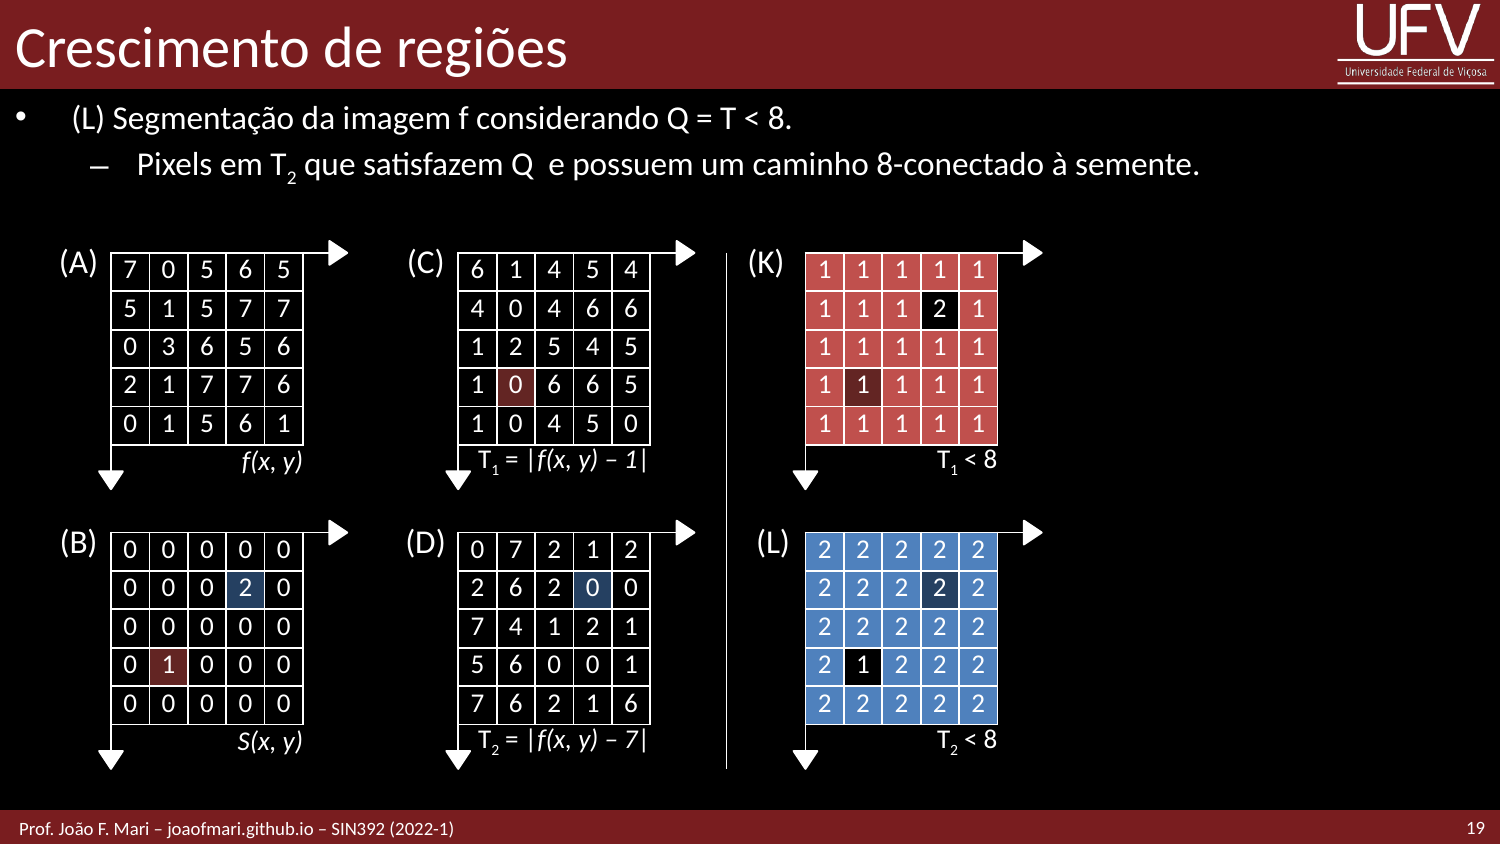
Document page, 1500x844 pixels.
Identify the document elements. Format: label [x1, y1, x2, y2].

text_box [56, 519, 101, 561]
table_cell [883, 610, 920, 647]
table_cell [613, 572, 649, 608]
table_header [651, 533, 689, 571]
table_cell [265, 610, 302, 647]
table_header [536, 533, 573, 570]
table_cell [960, 687, 997, 724]
table_cell [806, 292, 843, 329]
table_header [806, 533, 843, 570]
table_cell [112, 291, 341, 483]
table_cell [960, 369, 997, 406]
table_cell [960, 649, 997, 685]
table_cell [613, 331, 649, 367]
table_cell [806, 687, 843, 724]
table_cell [150, 331, 187, 367]
table_cell [265, 687, 302, 724]
table_cell [189, 292, 225, 329]
table_cell [883, 292, 920, 329]
table_cell [845, 649, 881, 685]
table_cell [112, 649, 149, 685]
table_cell [806, 291, 1036, 483]
table_cell [459, 331, 496, 367]
table_cell [960, 292, 997, 329]
table_cell [574, 407, 611, 444]
table_cell [883, 407, 920, 444]
table_cell [498, 687, 534, 724]
table_header [498, 254, 534, 290]
table_header [304, 254, 341, 291]
table_cell [922, 687, 958, 724]
table_cell [189, 407, 225, 444]
table_cell [459, 610, 496, 647]
table_header [806, 254, 843, 290]
table_cell [536, 649, 573, 685]
table_cell [922, 369, 958, 406]
table_header [845, 254, 881, 290]
table_cell [613, 610, 649, 647]
table_cell [112, 571, 341, 763]
table_cell [613, 369, 649, 406]
table_cell [112, 292, 149, 329]
table_cell [459, 572, 496, 608]
table_cell [922, 331, 958, 367]
table_header [883, 533, 920, 570]
table_cell [227, 407, 264, 444]
table_cell [150, 687, 187, 724]
table_cell [112, 572, 149, 608]
table_cell [459, 571, 689, 763]
table_cell [227, 649, 264, 685]
text_box [97, 748, 125, 771]
table_cell [227, 572, 264, 608]
table_cell [189, 572, 225, 608]
table_cell [613, 407, 649, 444]
table_cell [265, 407, 302, 444]
text_box [327, 518, 350, 547]
table_cell [845, 292, 881, 329]
table_cell [806, 572, 843, 608]
table_cell [459, 291, 689, 483]
table_cell [459, 649, 496, 685]
table_cell [150, 369, 187, 406]
text_box [791, 748, 820, 771]
table_cell [574, 610, 611, 647]
table_cell [150, 649, 187, 685]
table_header [112, 254, 149, 290]
title [0, 0, 1500, 88]
table_cell [574, 572, 611, 608]
table_cell [112, 369, 149, 406]
table_header [304, 533, 341, 571]
text_box [736, 239, 796, 281]
table_cell [536, 369, 573, 406]
table_cell [459, 369, 496, 406]
table_cell [574, 292, 611, 329]
table_header [189, 533, 225, 570]
table_cell [922, 649, 958, 685]
table_cell [922, 407, 958, 444]
text_box [403, 239, 448, 281]
table_cell [189, 331, 225, 367]
text_box [750, 519, 796, 561]
table_cell [112, 407, 149, 444]
table_cell [574, 687, 611, 724]
table_cell [150, 572, 187, 608]
table_header [150, 254, 187, 290]
table_cell [498, 649, 534, 685]
list [0, 88, 1500, 210]
table_header [498, 533, 534, 570]
table_cell [265, 331, 302, 367]
table_header [574, 254, 611, 290]
table_cell [883, 331, 920, 367]
table_cell [845, 687, 881, 724]
table_header [536, 254, 573, 290]
table_cell [536, 407, 573, 444]
table_cell [227, 610, 264, 647]
table_header [613, 533, 649, 570]
text_box [403, 518, 448, 561]
table_cell [189, 369, 225, 406]
table_header [150, 533, 187, 570]
text_box [327, 239, 350, 267]
table_header [651, 254, 689, 291]
table_cell [227, 331, 264, 367]
table_cell [112, 610, 149, 647]
text_box [674, 518, 697, 539]
table_cell [845, 331, 881, 367]
table_cell [459, 407, 496, 444]
text_box [791, 469, 813, 492]
table_cell [960, 331, 997, 367]
table_cell [960, 610, 997, 647]
table_cell [806, 610, 843, 647]
table_cell [227, 687, 264, 724]
table_header [265, 254, 302, 290]
table_cell [498, 572, 534, 608]
table_header [227, 254, 264, 290]
table_cell [498, 369, 534, 406]
table_cell [883, 687, 920, 724]
table_cell [574, 649, 611, 685]
table_header [189, 254, 225, 290]
table_cell [922, 292, 958, 329]
table_header [960, 254, 997, 290]
table_cell [536, 572, 573, 608]
table_cell [227, 292, 264, 329]
table_header [613, 254, 649, 290]
table_cell [265, 292, 302, 329]
table_cell [189, 687, 225, 724]
table_cell [459, 687, 496, 724]
text_box [1021, 518, 1044, 547]
text_box [444, 748, 465, 771]
table_cell [883, 369, 920, 406]
table_header [960, 533, 997, 570]
table_header [459, 533, 496, 570]
table_cell [189, 610, 225, 647]
table_cell [536, 292, 573, 329]
slide_number [1328, 811, 1500, 844]
table_cell [150, 407, 187, 444]
table_cell [613, 687, 649, 724]
table_cell [459, 292, 496, 329]
table_cell [265, 572, 302, 608]
table_header [998, 254, 1036, 291]
table_header [459, 254, 496, 290]
table_cell [806, 571, 1036, 763]
table_cell [536, 331, 573, 367]
text_box [56, 239, 101, 281]
table_cell [112, 687, 149, 724]
text_box [97, 469, 125, 492]
table_cell [883, 572, 920, 608]
table_cell [845, 610, 881, 647]
table_cell [265, 369, 302, 406]
table_cell [883, 649, 920, 685]
table_cell [189, 649, 225, 685]
table_cell [960, 572, 997, 608]
table_cell [112, 331, 149, 367]
table_cell [498, 610, 534, 647]
text_box [674, 239, 697, 259]
table_cell [227, 369, 264, 406]
table_cell [150, 292, 187, 329]
table_cell [613, 649, 649, 685]
table_header [845, 533, 881, 570]
table_cell [845, 369, 881, 406]
table_cell [806, 407, 843, 444]
table_cell [574, 331, 611, 367]
table_header [574, 533, 611, 570]
text_box [1021, 239, 1044, 260]
table_cell [265, 649, 302, 685]
footer [0, 812, 1034, 844]
table_cell [150, 610, 187, 647]
table_cell [498, 292, 534, 329]
table_cell [922, 572, 958, 608]
table_cell [922, 610, 958, 647]
table_header [265, 533, 302, 570]
table_header [998, 533, 1036, 571]
table_cell [806, 649, 843, 685]
table_cell [806, 331, 843, 367]
table_cell [536, 610, 573, 647]
table_header [883, 254, 920, 290]
table_cell [960, 407, 997, 444]
table_cell [498, 407, 534, 444]
text_box [444, 469, 465, 492]
table_cell [845, 572, 881, 608]
table_cell [498, 331, 534, 367]
table_cell [574, 369, 611, 406]
table_header [112, 533, 149, 570]
table_header [922, 533, 958, 570]
table_header [227, 533, 264, 570]
table_cell [845, 407, 881, 444]
table_cell [806, 369, 843, 406]
table_cell [613, 292, 649, 329]
table_cell [536, 687, 573, 724]
table_header [922, 254, 958, 290]
